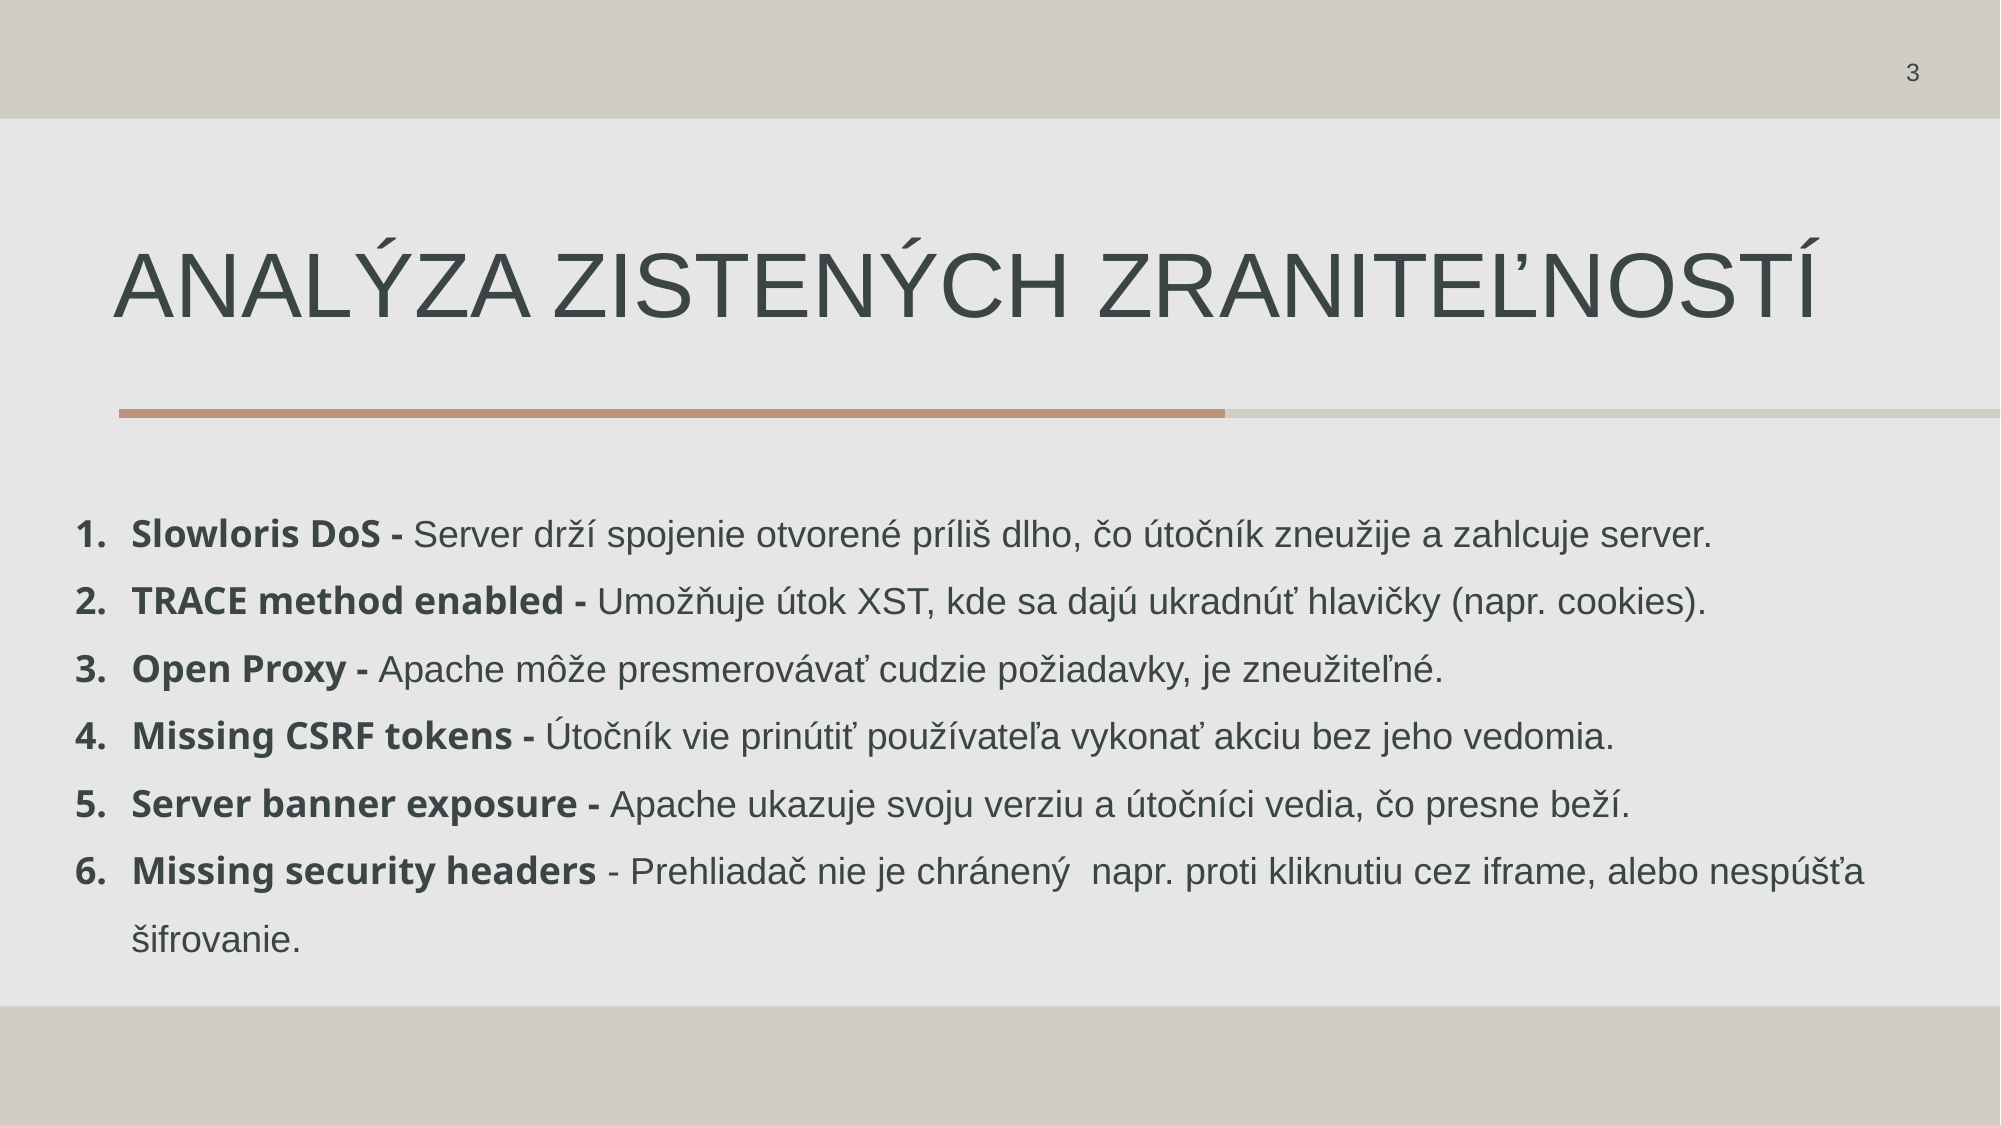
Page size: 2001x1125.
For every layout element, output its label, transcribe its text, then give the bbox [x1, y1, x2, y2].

list Slowloris DoS - Server drží spojenie otvorené príliš dlho, čo útočník zneužije a zahlcuje server. TRACE method enabled - Umožňuje útok XST, kde sa dajú ukradnúť hlavičky (napr. cookies). Open Proxy - Apache môže presmerovávať cudzie požiadavky, je zneužiteľné. Missing CSRF tokens - Útočník vie prinútiť používateľa vykonať akciu bez jeho vedomia. Server banner exposure - Apache ukazuje svoju verziu a útočníci vedia, čo presne beží. Missing security headers - Prehliadač nie je chránený napr. proti kliknutiu cez iframe, alebo nespúšťa šifrovanie. [60, 479, 1935, 988]
slide_number 3 [1660, 49, 1935, 95]
title Analýza zistených zraniteľností [98, 239, 1855, 335]
